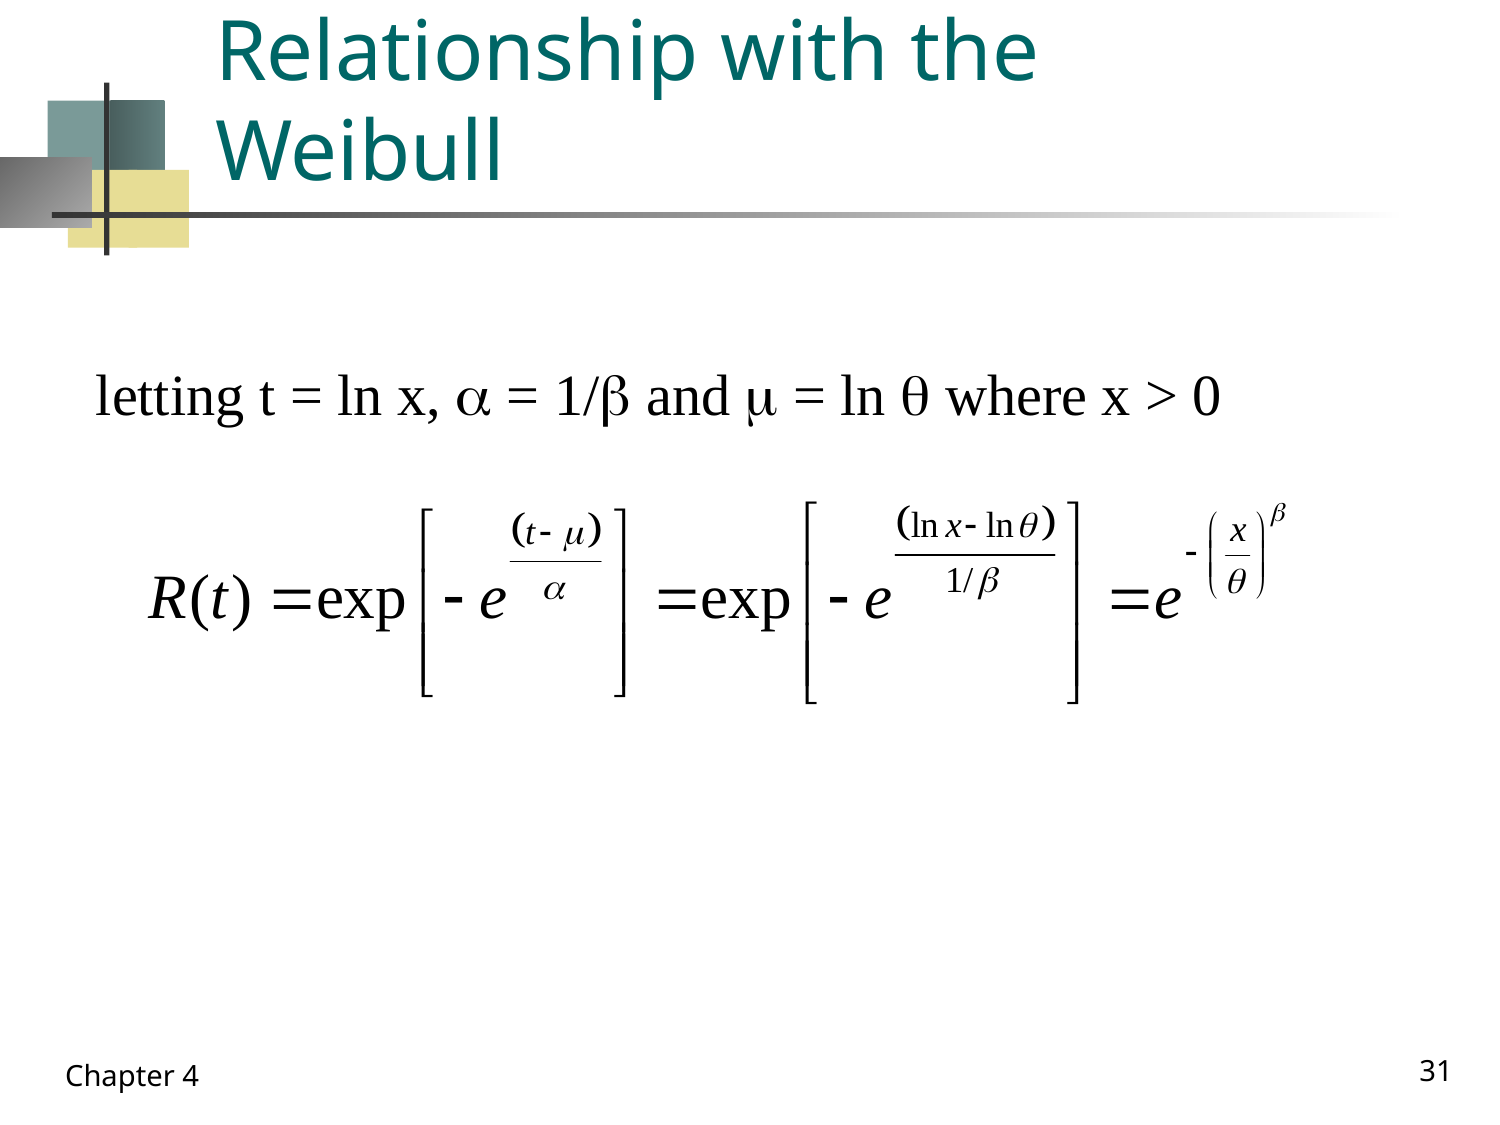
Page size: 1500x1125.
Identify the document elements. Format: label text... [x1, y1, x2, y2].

title Relationship with the Weibull [200, 75, 1366, 205]
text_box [137, 487, 1304, 719]
text_box letting t = ln x,  = 1/ and  = ln  where x > 0 [81, 350, 1238, 435]
slide_number 31 [1154, 1023, 1468, 1100]
slide_number Chapter 4 [49, 1024, 363, 1101]
